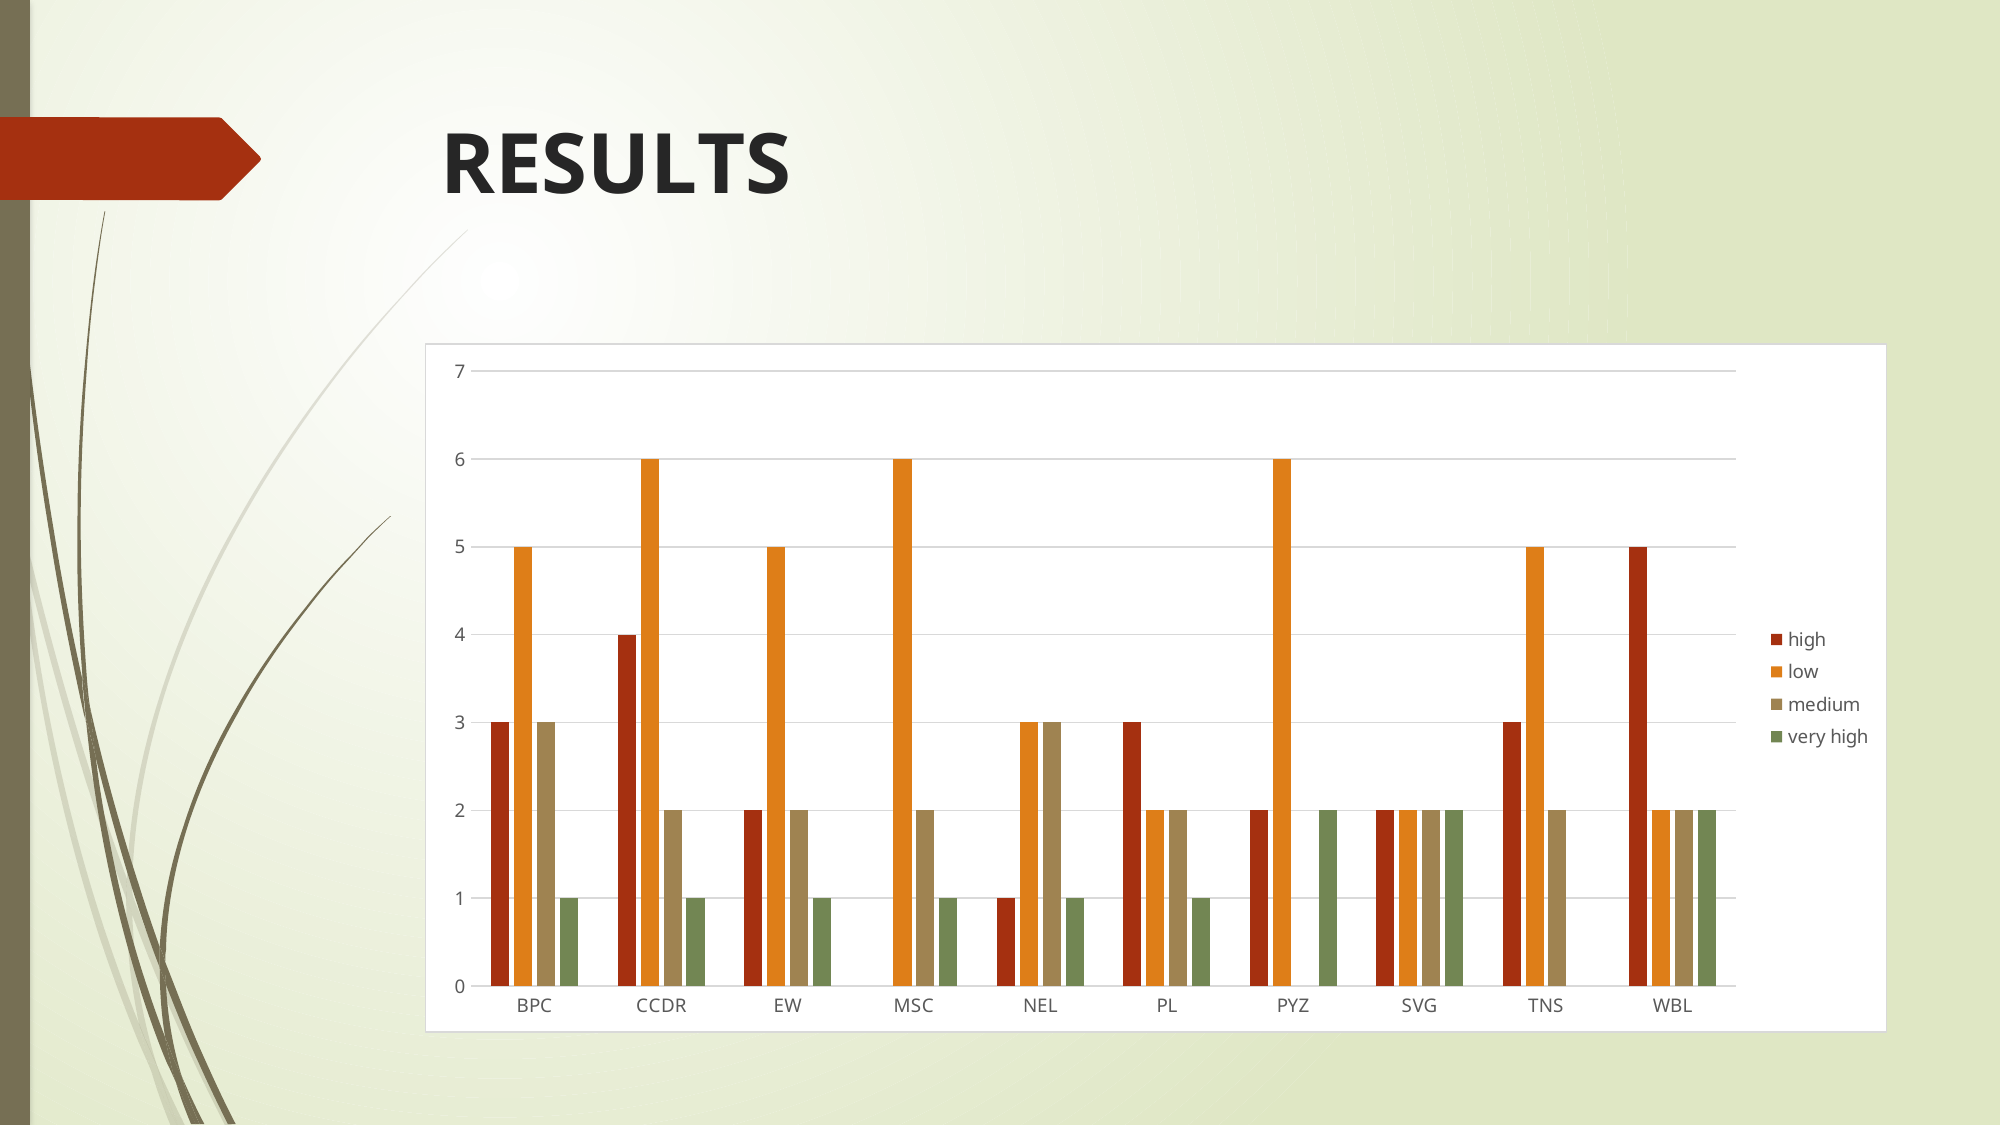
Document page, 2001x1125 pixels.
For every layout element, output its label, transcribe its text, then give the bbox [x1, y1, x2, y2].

title RESULTS [425, 102, 1888, 313]
chart [424, 343, 1888, 1034]
